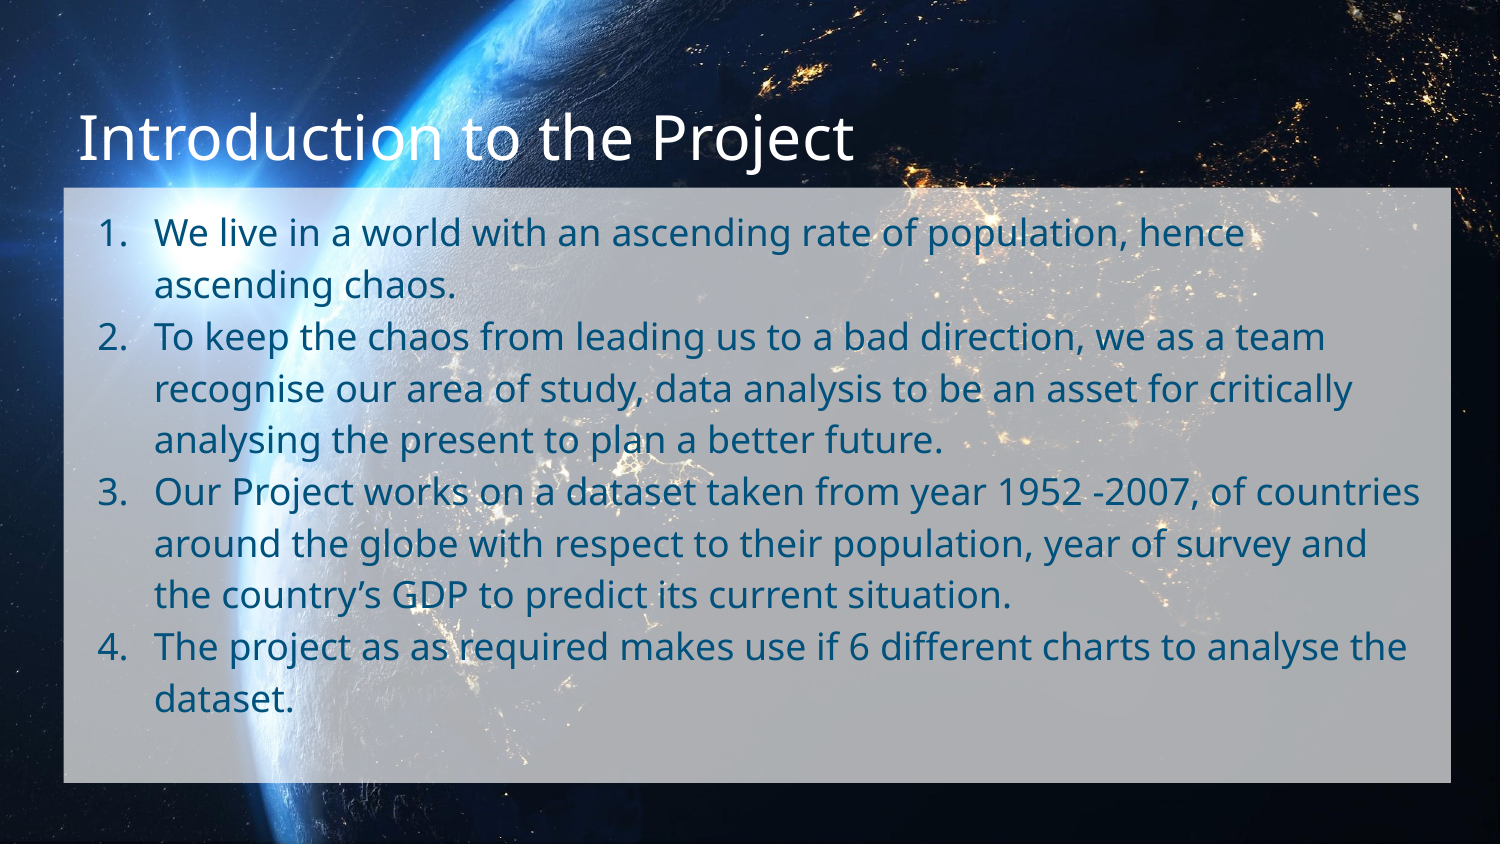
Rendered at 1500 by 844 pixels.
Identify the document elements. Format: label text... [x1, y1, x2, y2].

title Introduction to the Project [63, 75, 1437, 187]
subtitle We live in a world with an ascending rate of population, hence ascending chaos. To keep the chaos from leading us to a bad direction, we as a team recognise our area of study, data analysis to be an asset for critically analysing the present to plan a better future. Our Project works on a dataset taken from year 1952 -2007, of countries around the globe with respect to their population, year of survey and the country’s GDP to predict its current situation. The project as as required makes use if 6 different charts to analyse the dataset. [63, 187, 1451, 783]
picture [0, 0, 1500, 844]
